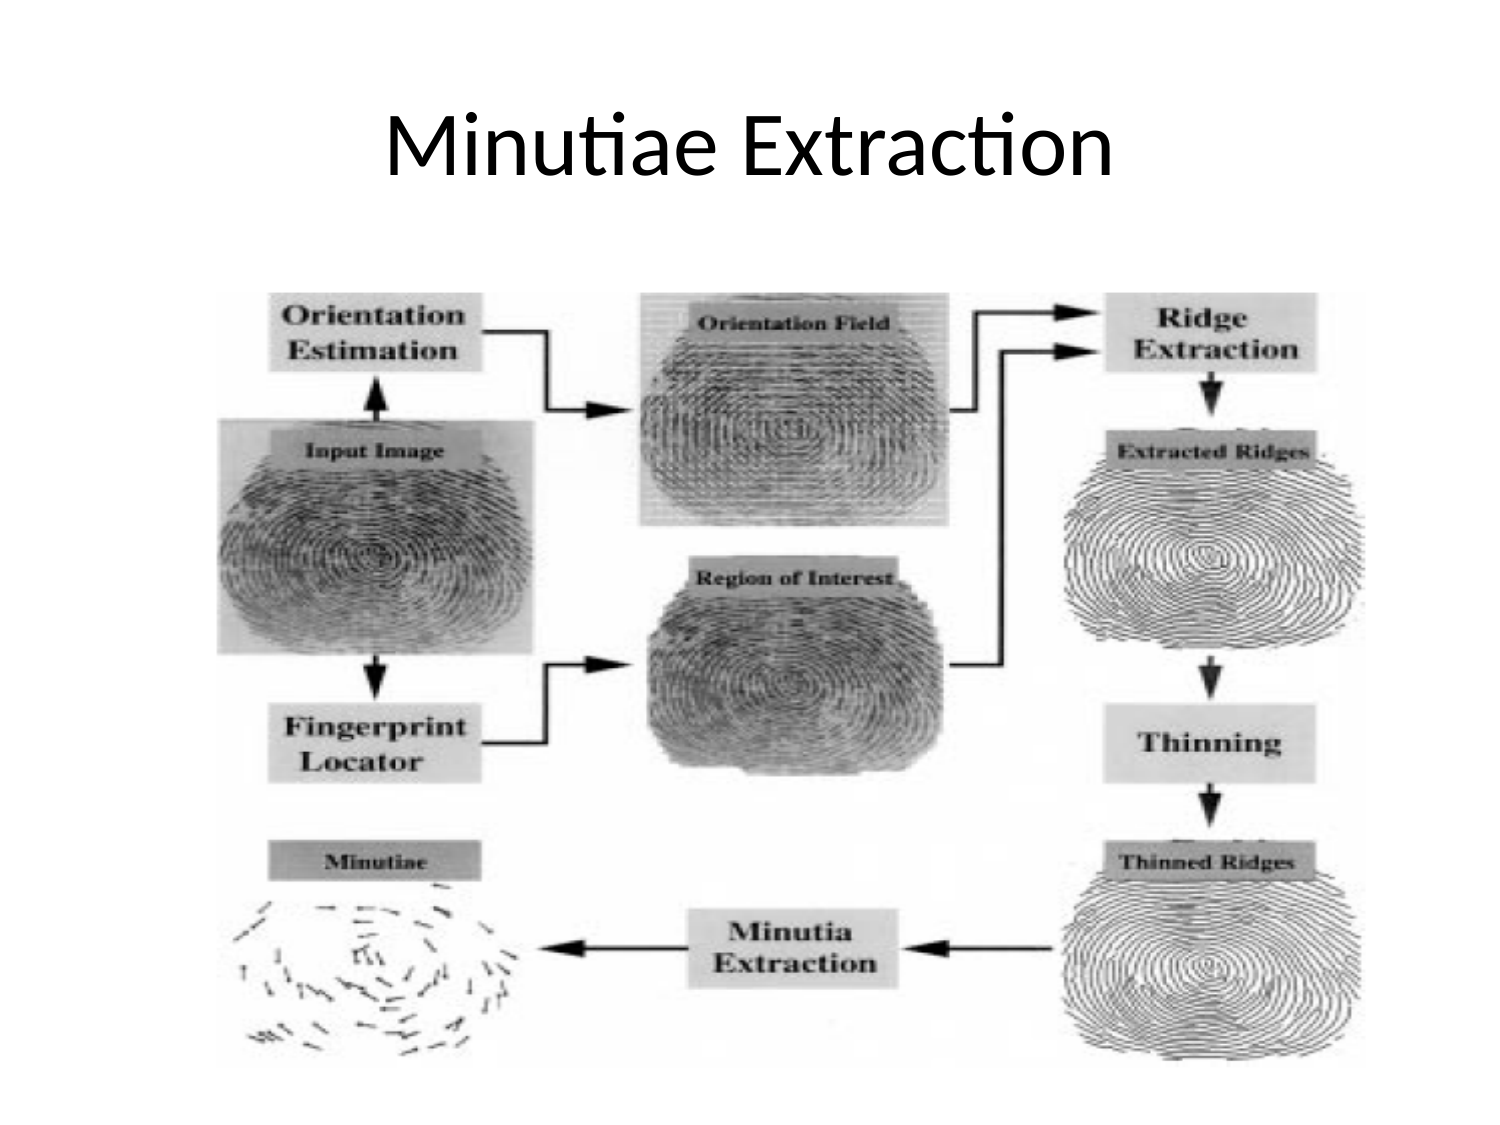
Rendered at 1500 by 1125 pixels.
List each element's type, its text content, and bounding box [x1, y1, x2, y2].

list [124, 262, 1451, 1076]
title Minutiae Extraction [75, 45, 1425, 233]
